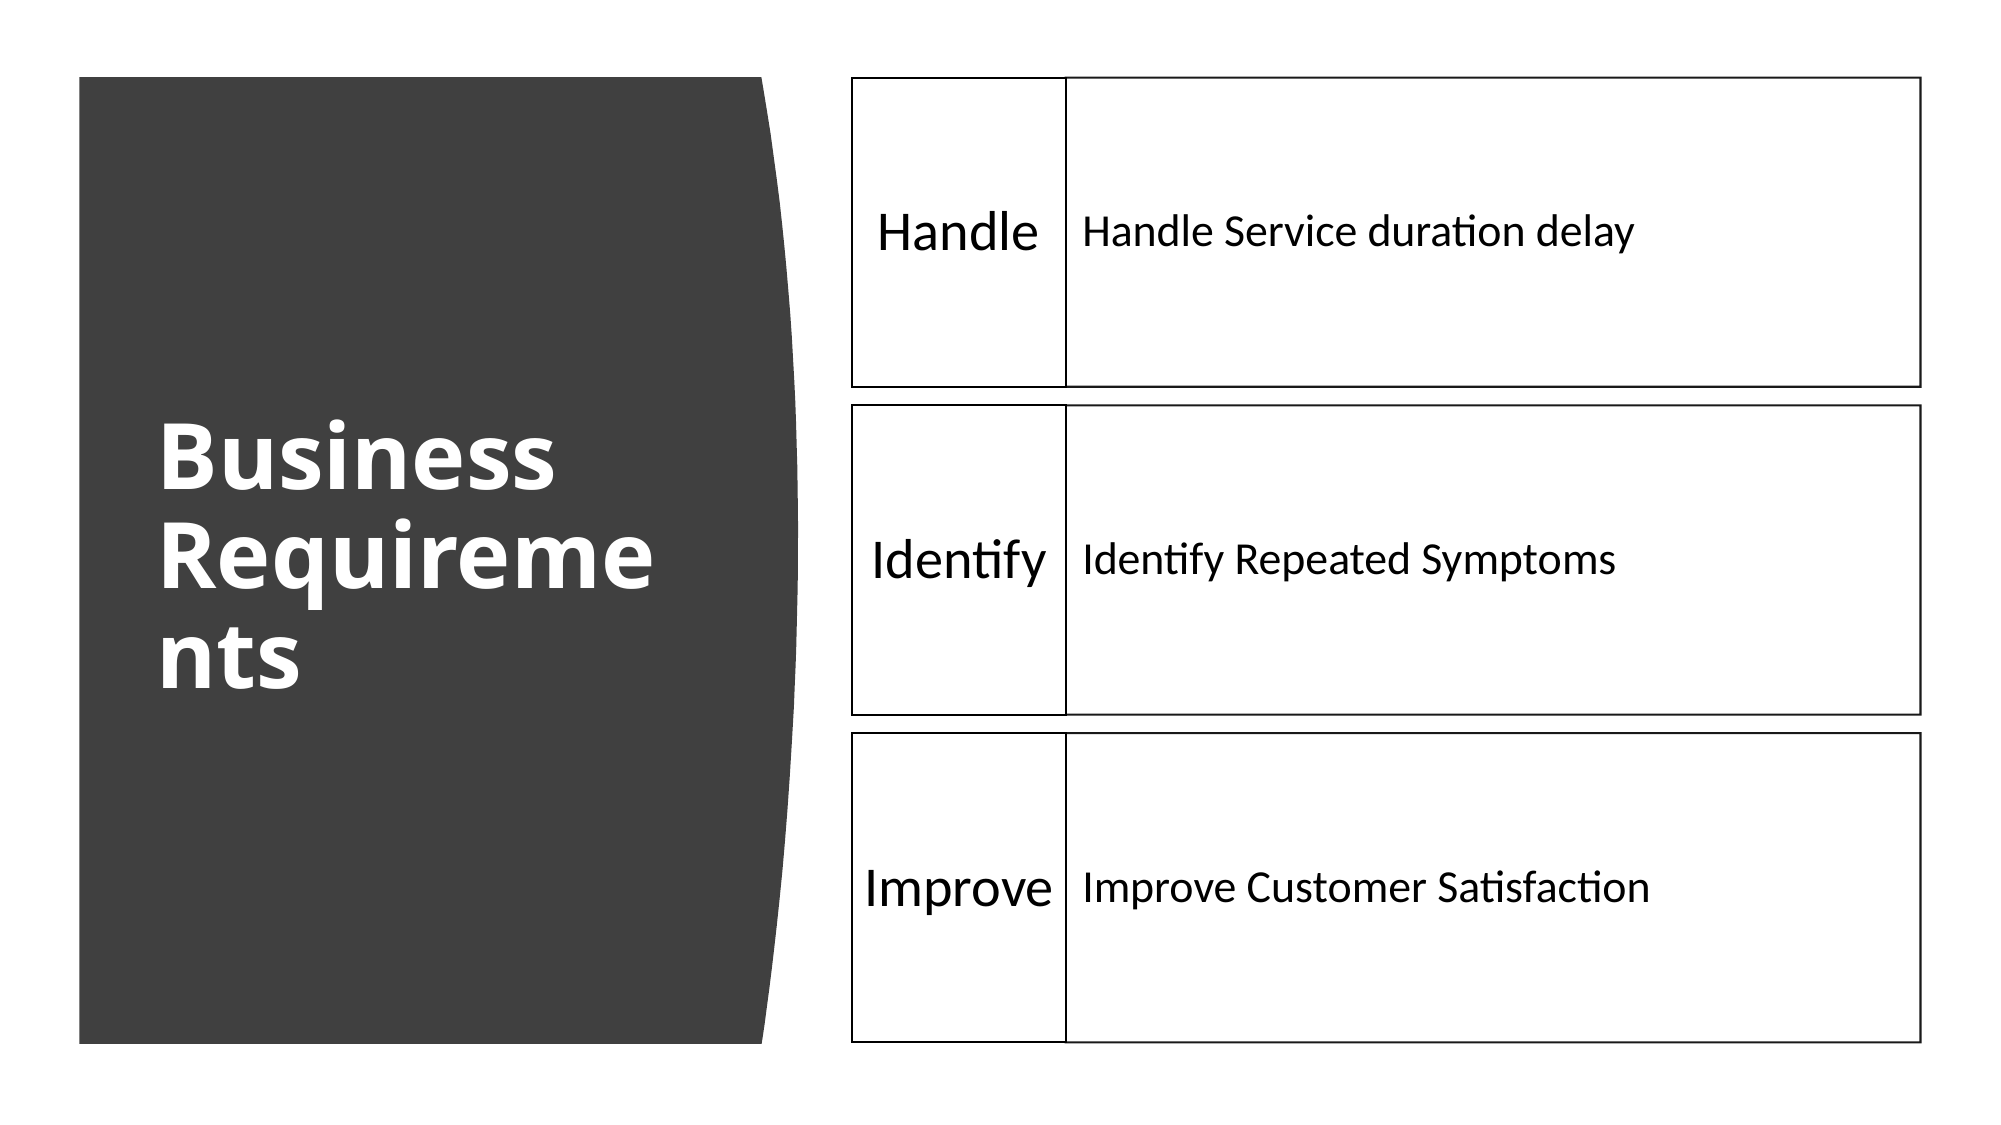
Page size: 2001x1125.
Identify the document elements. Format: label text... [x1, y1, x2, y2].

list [852, 77, 1921, 1043]
text_box [78, 76, 800, 1045]
title Business Requirements [141, 166, 702, 953]
